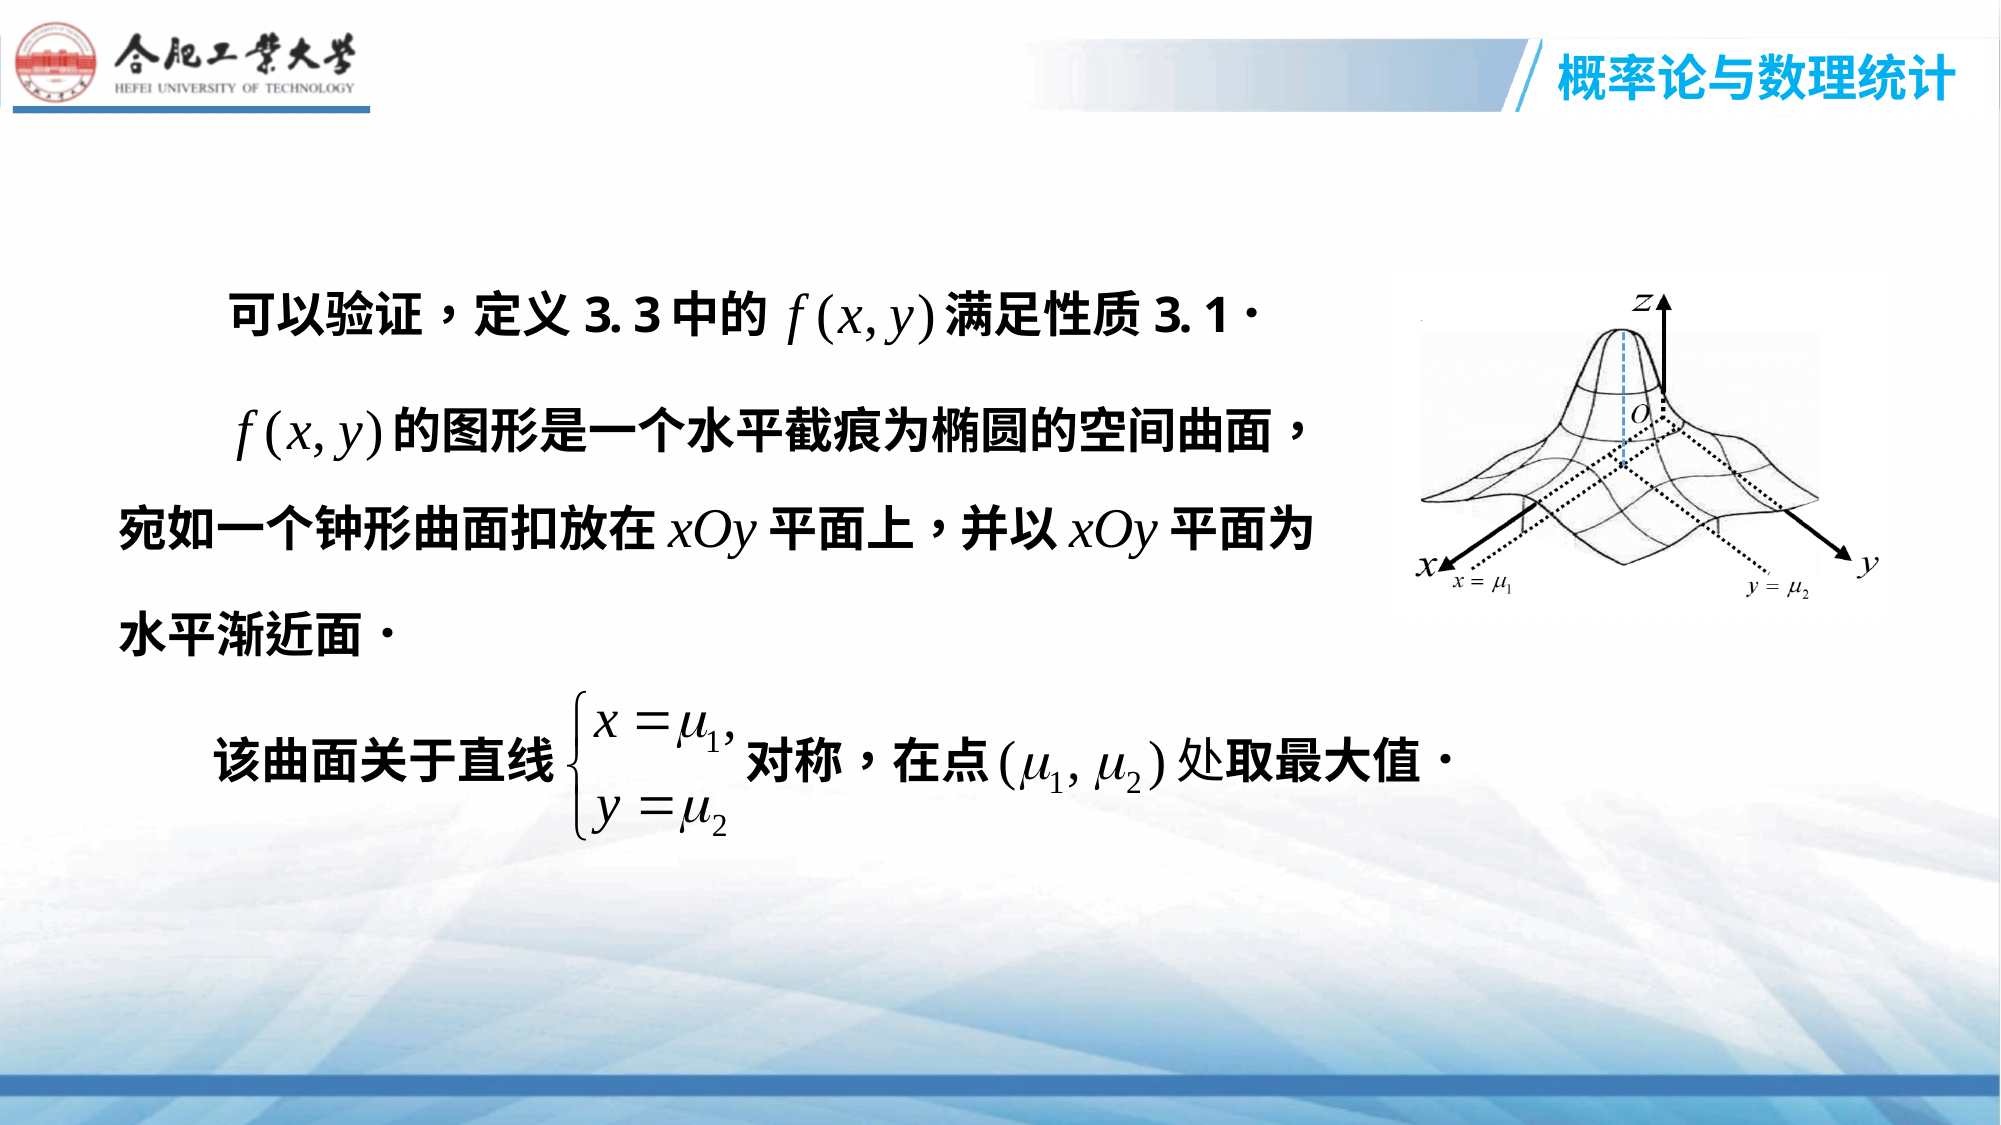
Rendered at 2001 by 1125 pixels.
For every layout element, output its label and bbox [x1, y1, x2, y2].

picture [0, 0, 2001, 1125]
text_box [118, 375, 1314, 716]
text_box [212, 677, 1522, 907]
text_box [128, 258, 1330, 402]
